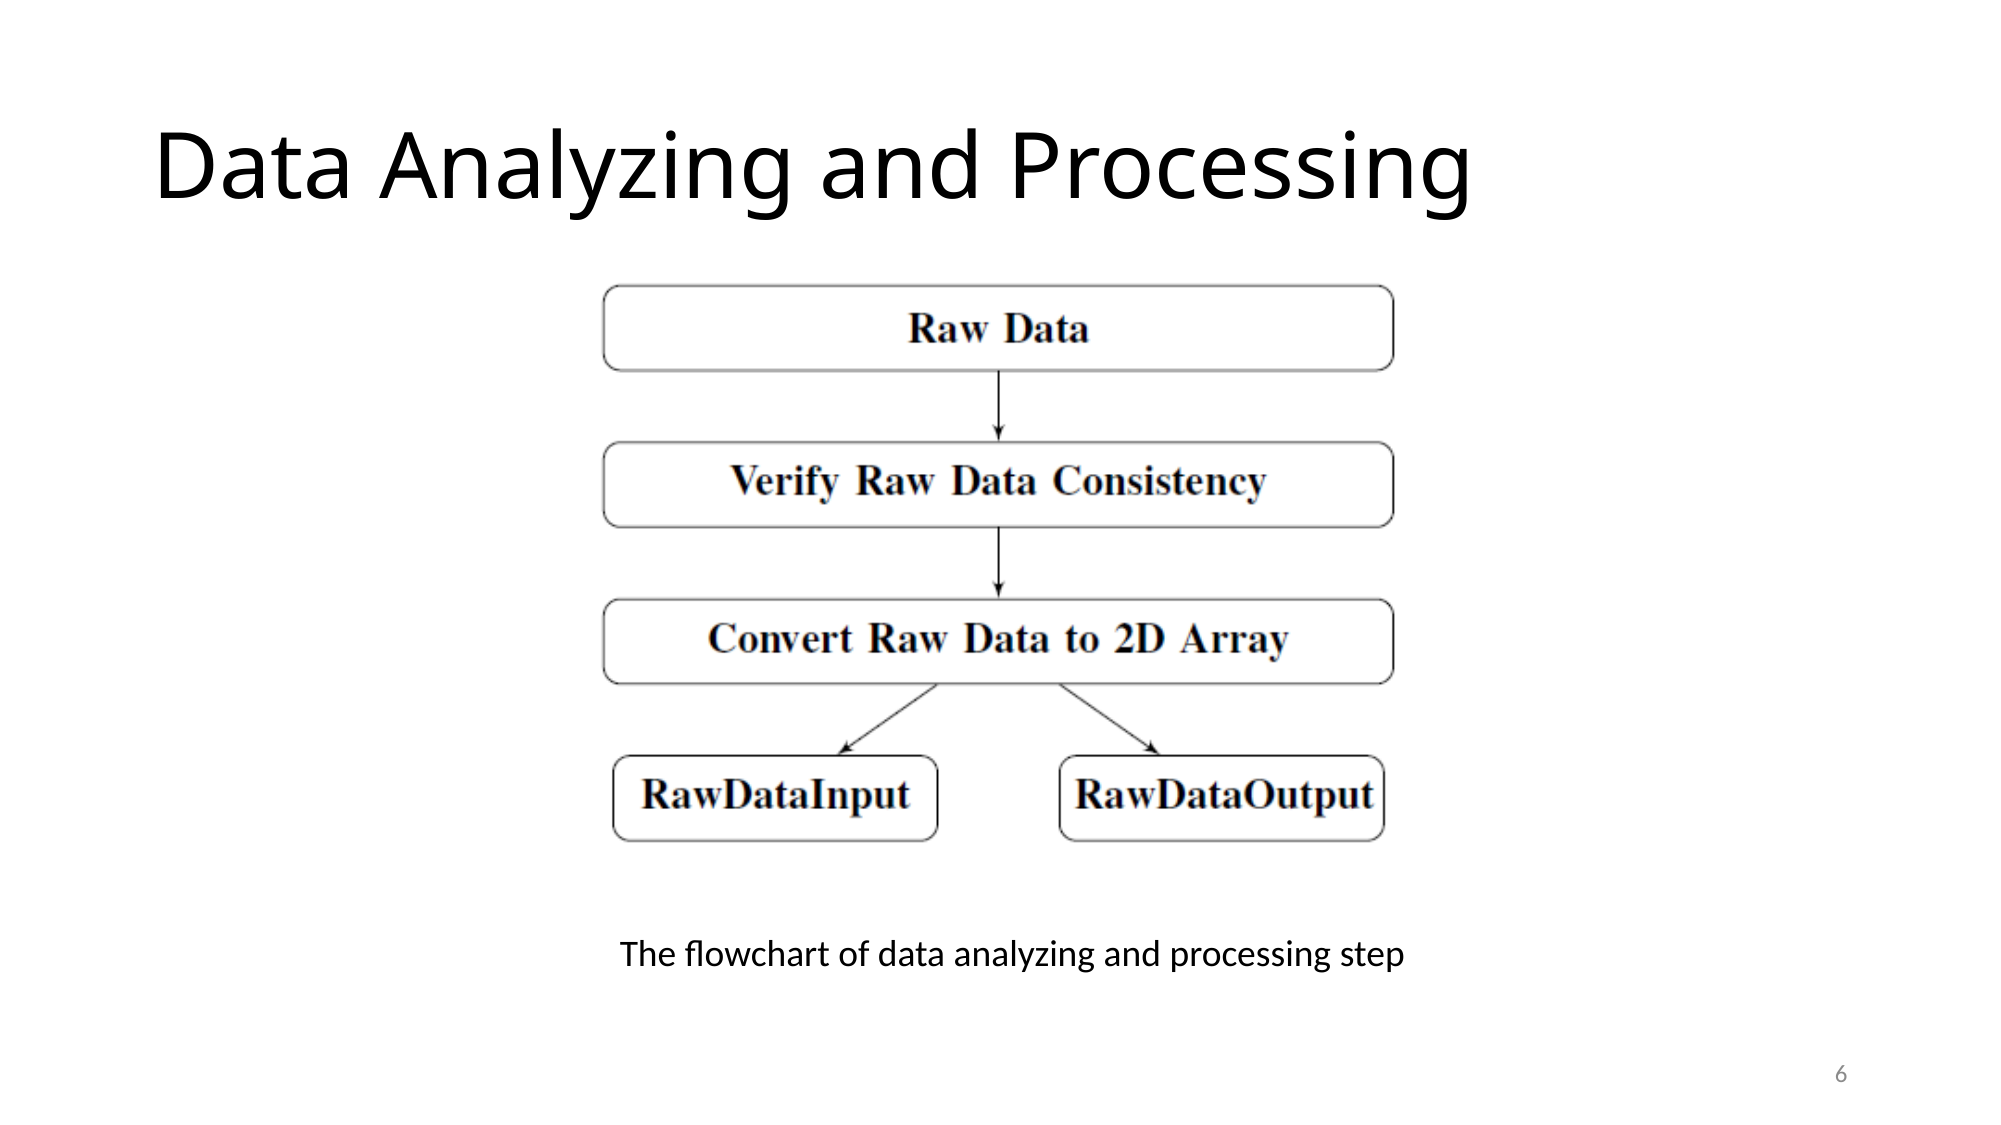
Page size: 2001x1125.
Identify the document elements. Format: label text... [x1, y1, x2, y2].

title Data Analyzing and Processing [137, 59, 1863, 278]
slide_number 6 [1412, 1042, 1863, 1103]
text_box The flowchart of data analyzing and processing step [605, 921, 1421, 981]
picture [584, 267, 1415, 861]
